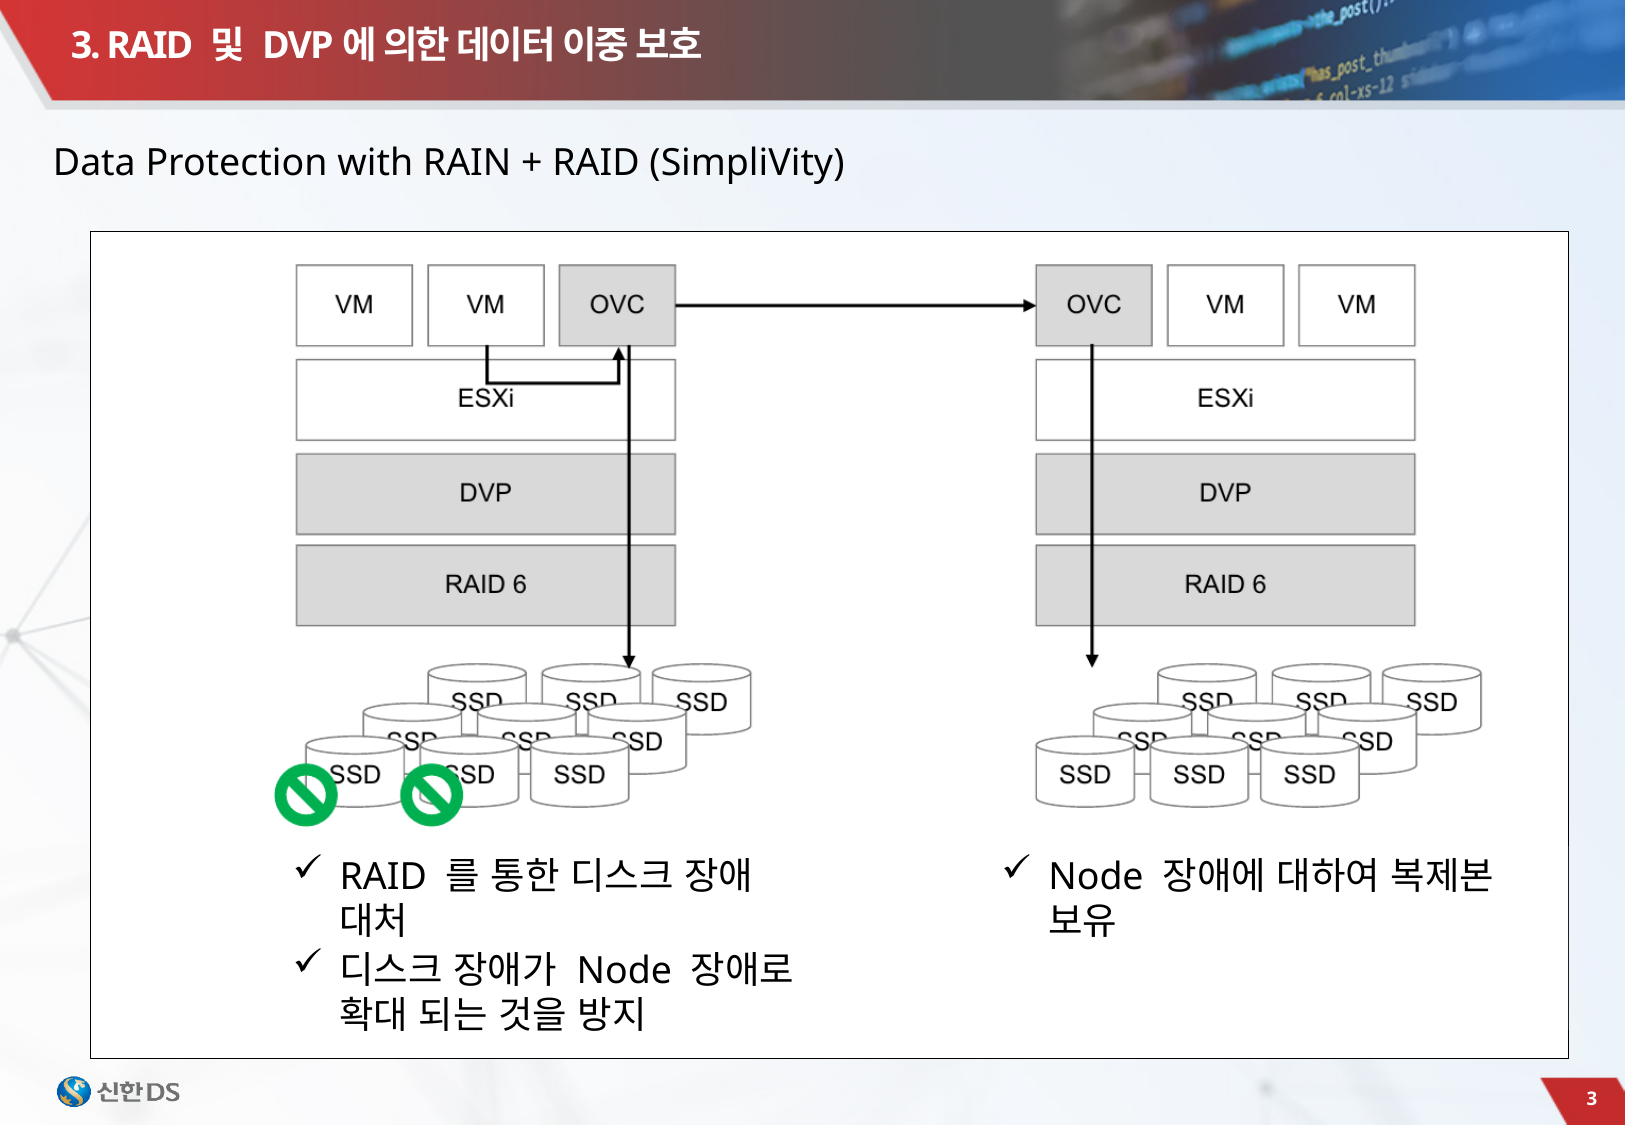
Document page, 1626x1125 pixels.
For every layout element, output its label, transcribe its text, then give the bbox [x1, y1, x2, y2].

text_box Data Protection with RAIN + RAID (SimpliVity) [52, 137, 1625, 275]
text_box RAID 를 통한 디스크 장애 대처 디스크 장애가 Node 장애로 확대 되는 것을 방지 [280, 891, 848, 1031]
picture [245, 243, 1496, 882]
picture [0, 0, 1625, 1125]
text_box [88, 275, 1570, 1061]
text_box 3. RAID 및 DVP에 의한 데이터 이중 보호 [57, 15, 1128, 73]
text_box Node 장애에 대하여 복제본 보유 [989, 846, 1569, 1031]
